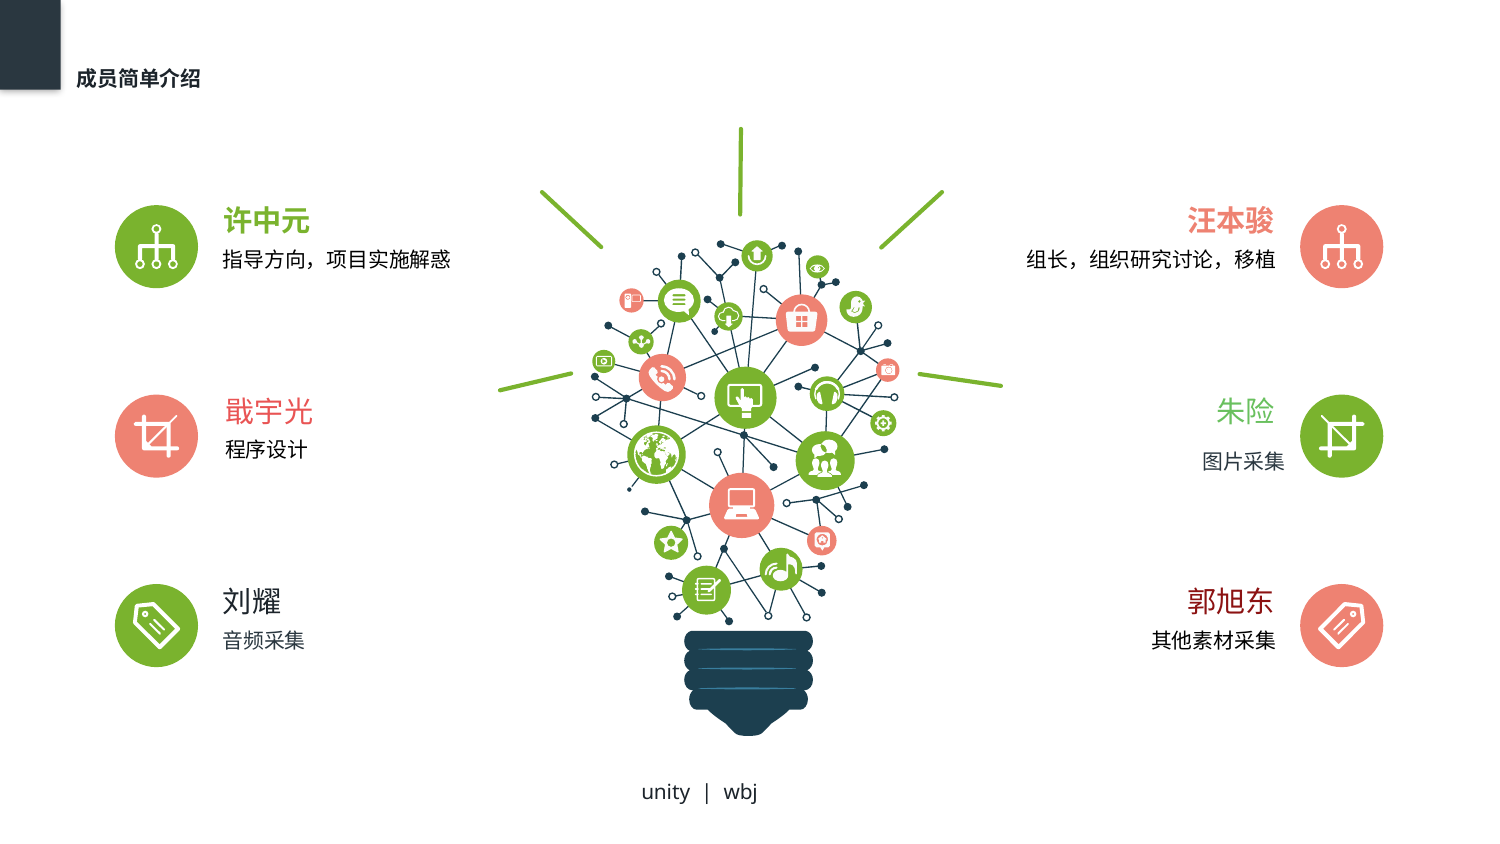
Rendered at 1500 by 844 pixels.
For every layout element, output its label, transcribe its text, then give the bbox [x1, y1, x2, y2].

text_box 许中元 [208, 195, 326, 231]
text_box 指导方向，项目实施解惑 [208, 231, 494, 279]
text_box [133, 414, 180, 458]
text_box 刘耀 [208, 576, 297, 612]
text_box 郭旭东 [1172, 576, 1290, 612]
text_box 其他素材采集 [1006, 612, 1291, 660]
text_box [134, 223, 179, 270]
text_box [1298, 581, 1386, 670]
text_box [112, 581, 201, 670]
text_box [0, 0, 61, 90]
text_box 戢宇光 [210, 385, 329, 422]
text_box 音频采集 [207, 612, 494, 660]
text_box 程序设计 [210, 422, 494, 470]
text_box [1317, 601, 1366, 650]
text_box unity | wbj [626, 763, 874, 811]
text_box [1320, 223, 1364, 270]
text_box 成员简单介绍 [62, 60, 424, 98]
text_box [132, 601, 181, 650]
text_box [112, 203, 201, 291]
text_box 汪本骏 [1172, 195, 1290, 232]
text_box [1318, 414, 1365, 458]
text_box 朱险 [1201, 385, 1290, 433]
text_box [1298, 392, 1386, 480]
text_box 图片采集 [1006, 433, 1301, 481]
text_box [112, 392, 201, 480]
text_box [1298, 203, 1386, 291]
text_box 组长，组织研究讨论，移植 [1006, 232, 1291, 280]
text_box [499, 128, 1002, 737]
